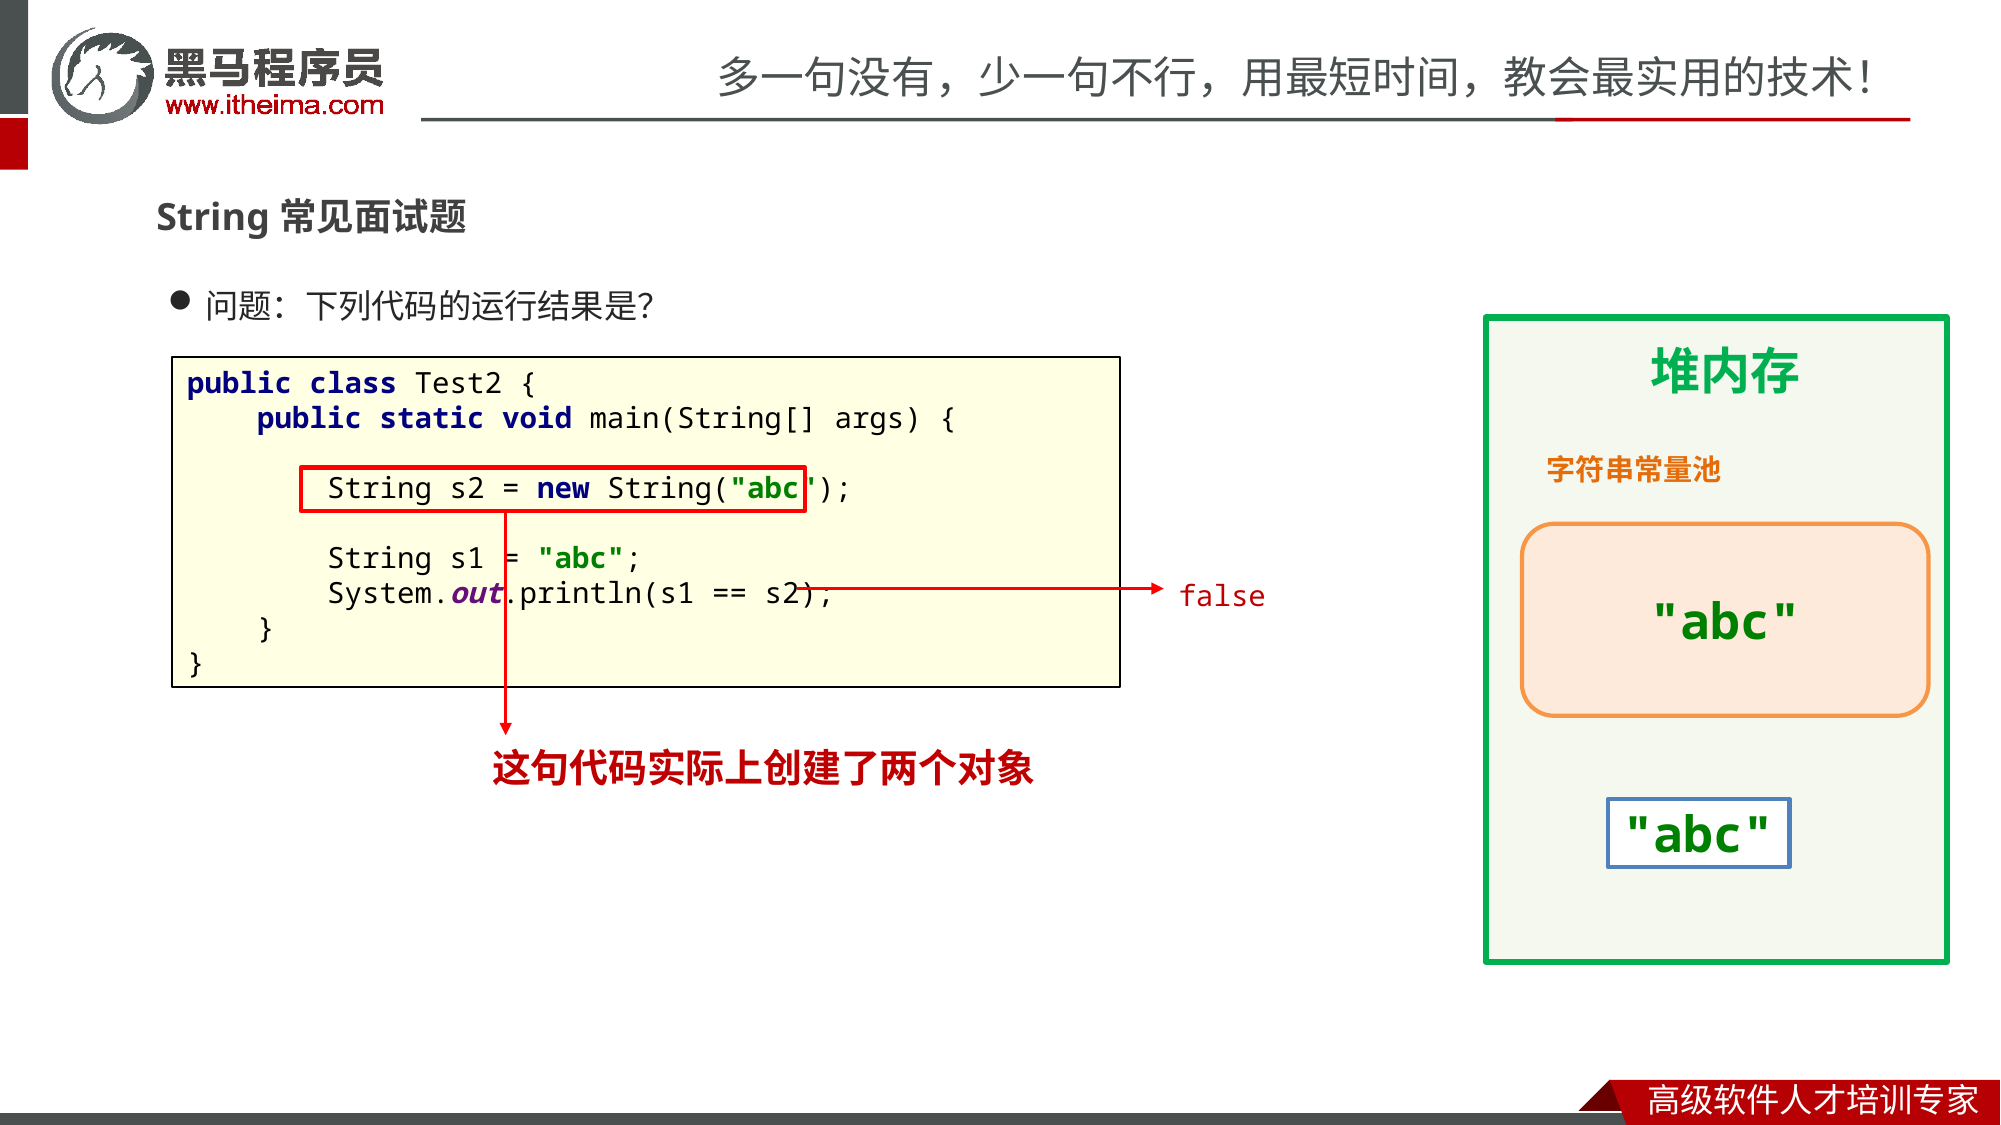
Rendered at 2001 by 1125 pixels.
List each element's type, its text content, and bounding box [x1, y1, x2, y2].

text_box public class Test2 { public static void main(String[] args) { String s2 = new String("abc"); String s1 = "abc"; System.out.println(s1 == s2); } } [172, 357, 1120, 687]
text_box 这句代码实际上创建了两个对象 [477, 736, 1050, 798]
text_box 问题：下列代码的运行结果是？ [153, 257, 1631, 333]
text_box 字符串常量池 [1531, 444, 1738, 494]
text_box "abc" [1606, 797, 1792, 869]
text_box 堆内存 [1623, 302, 1828, 407]
text_box [299, 465, 807, 513]
text_box "abc" [1519, 521, 1931, 718]
text_box [1484, 316, 1949, 964]
text_box false [1163, 570, 1290, 620]
text_box String常见面试题 [141, 163, 911, 246]
picture [50, 26, 384, 125]
